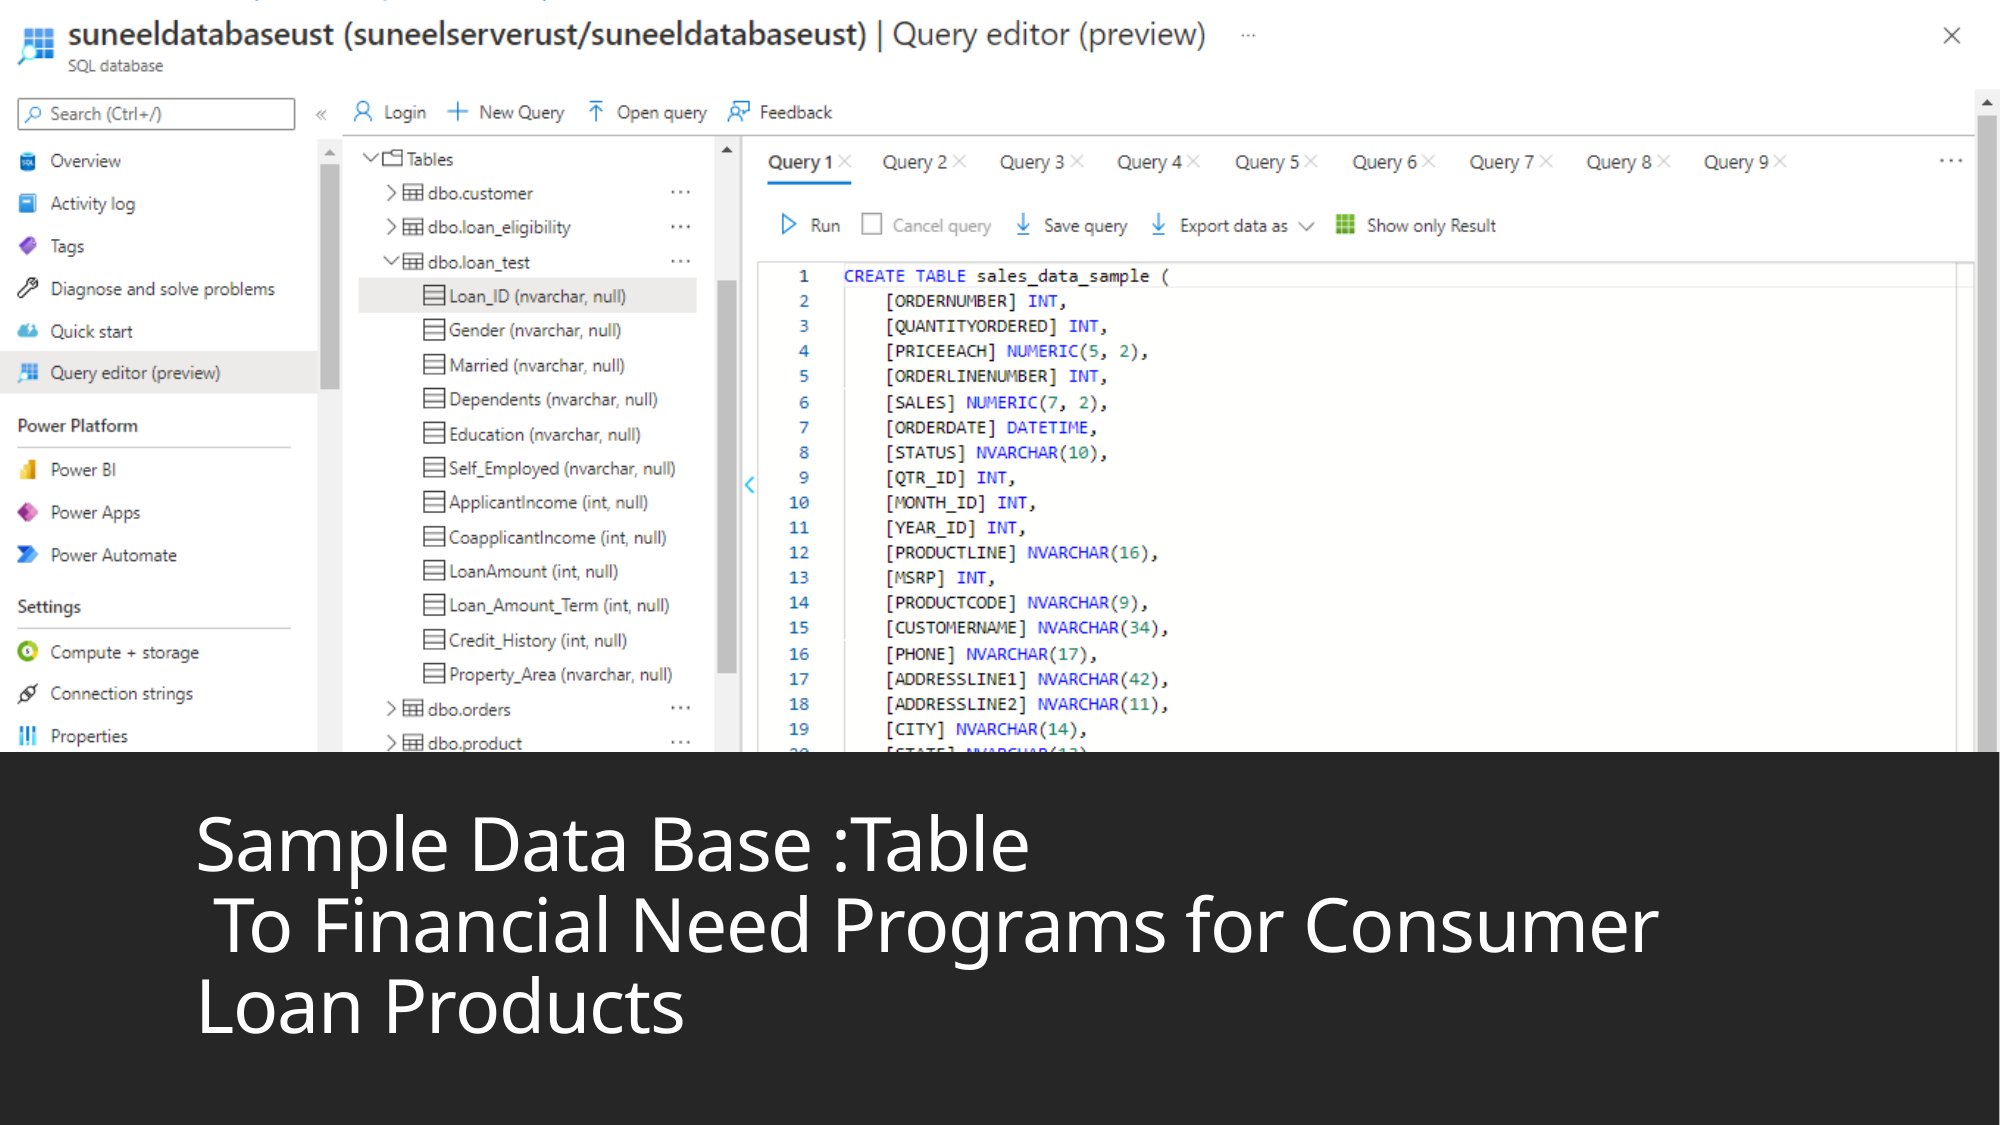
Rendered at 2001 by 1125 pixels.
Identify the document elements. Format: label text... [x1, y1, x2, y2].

title Sample Data Base :Table To Financial Need Programs for Consumer Loan Products [180, 787, 1839, 1050]
picture [0, 0, 2000, 752]
